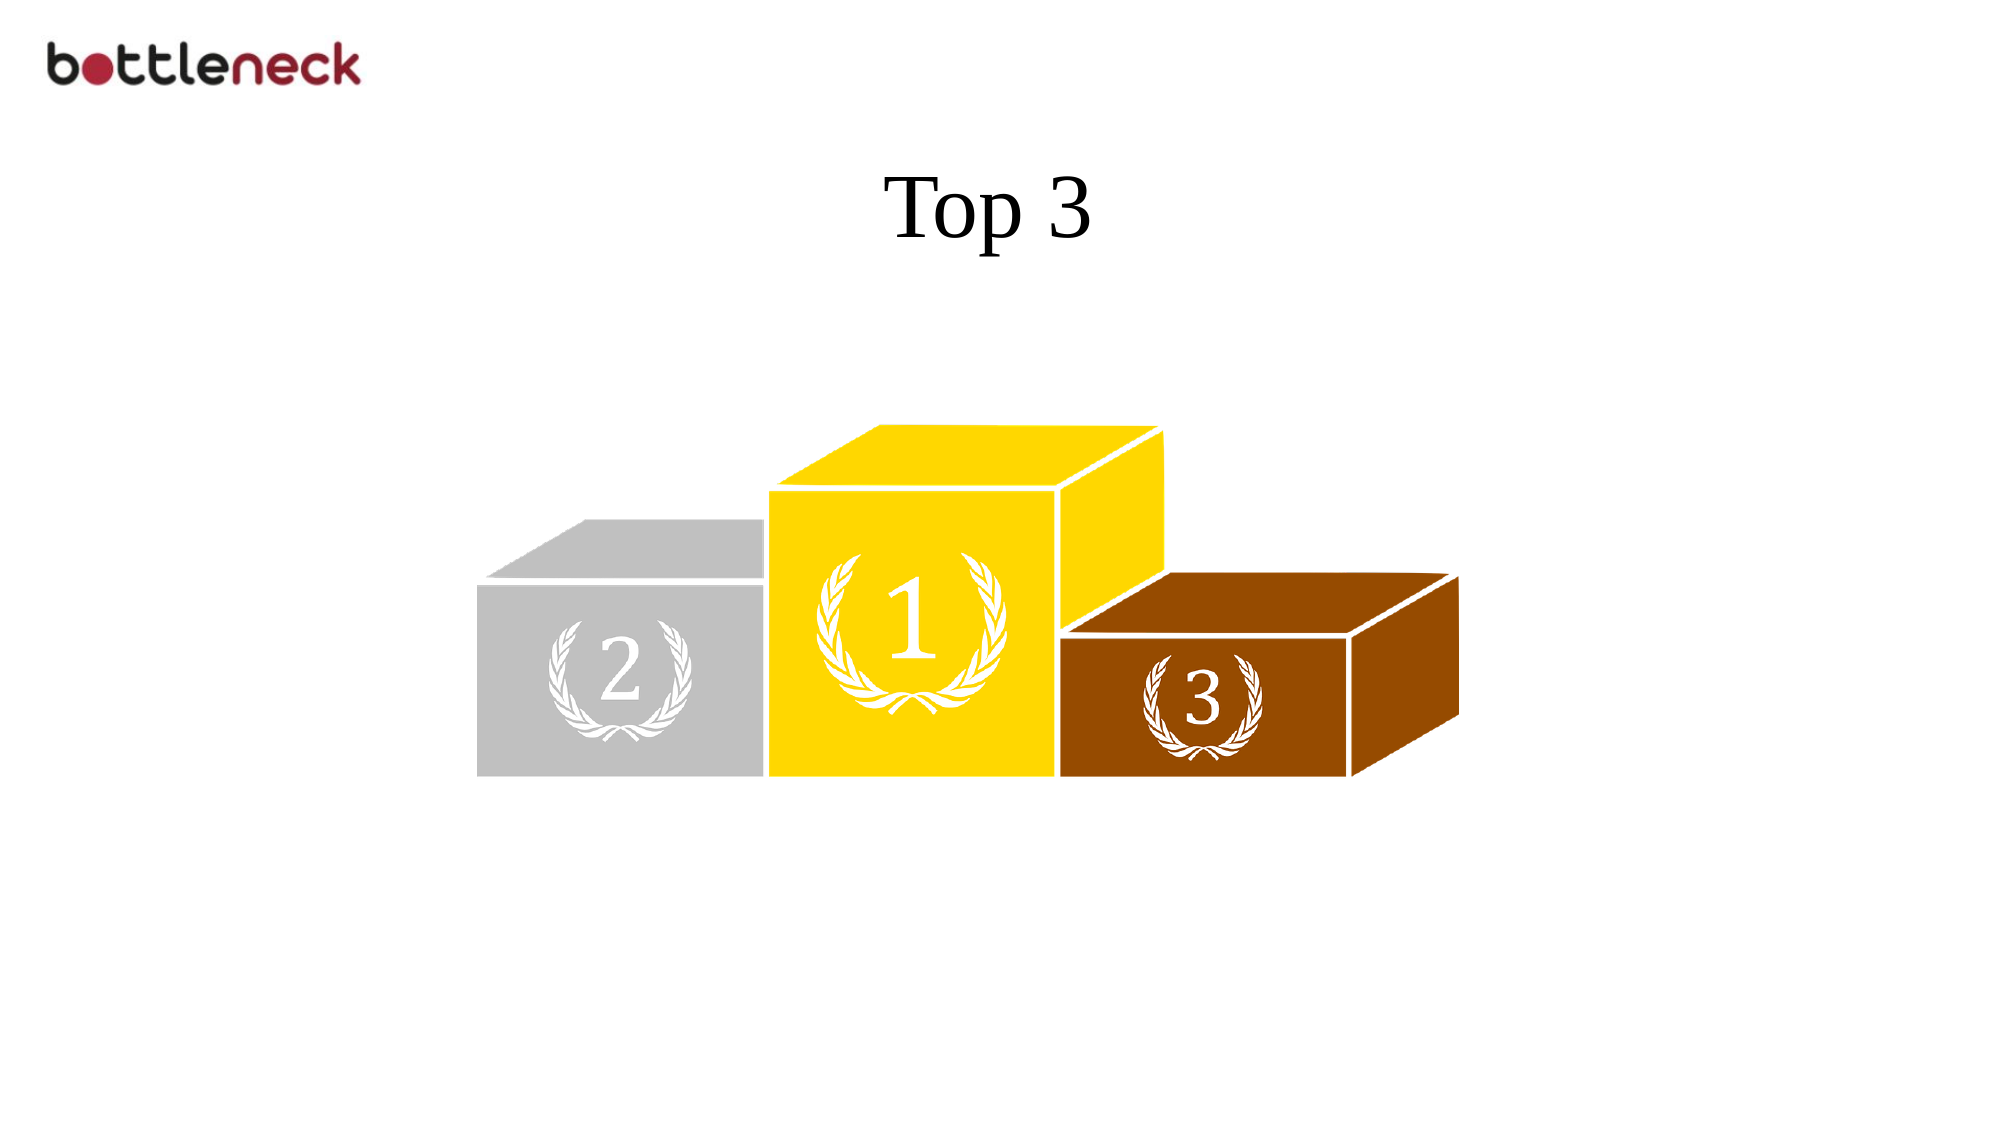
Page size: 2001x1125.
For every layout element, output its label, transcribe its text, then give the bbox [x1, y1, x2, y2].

picture [477, 355, 1459, 846]
title Top 3 [273, 98, 1727, 317]
picture [41, 35, 367, 88]
